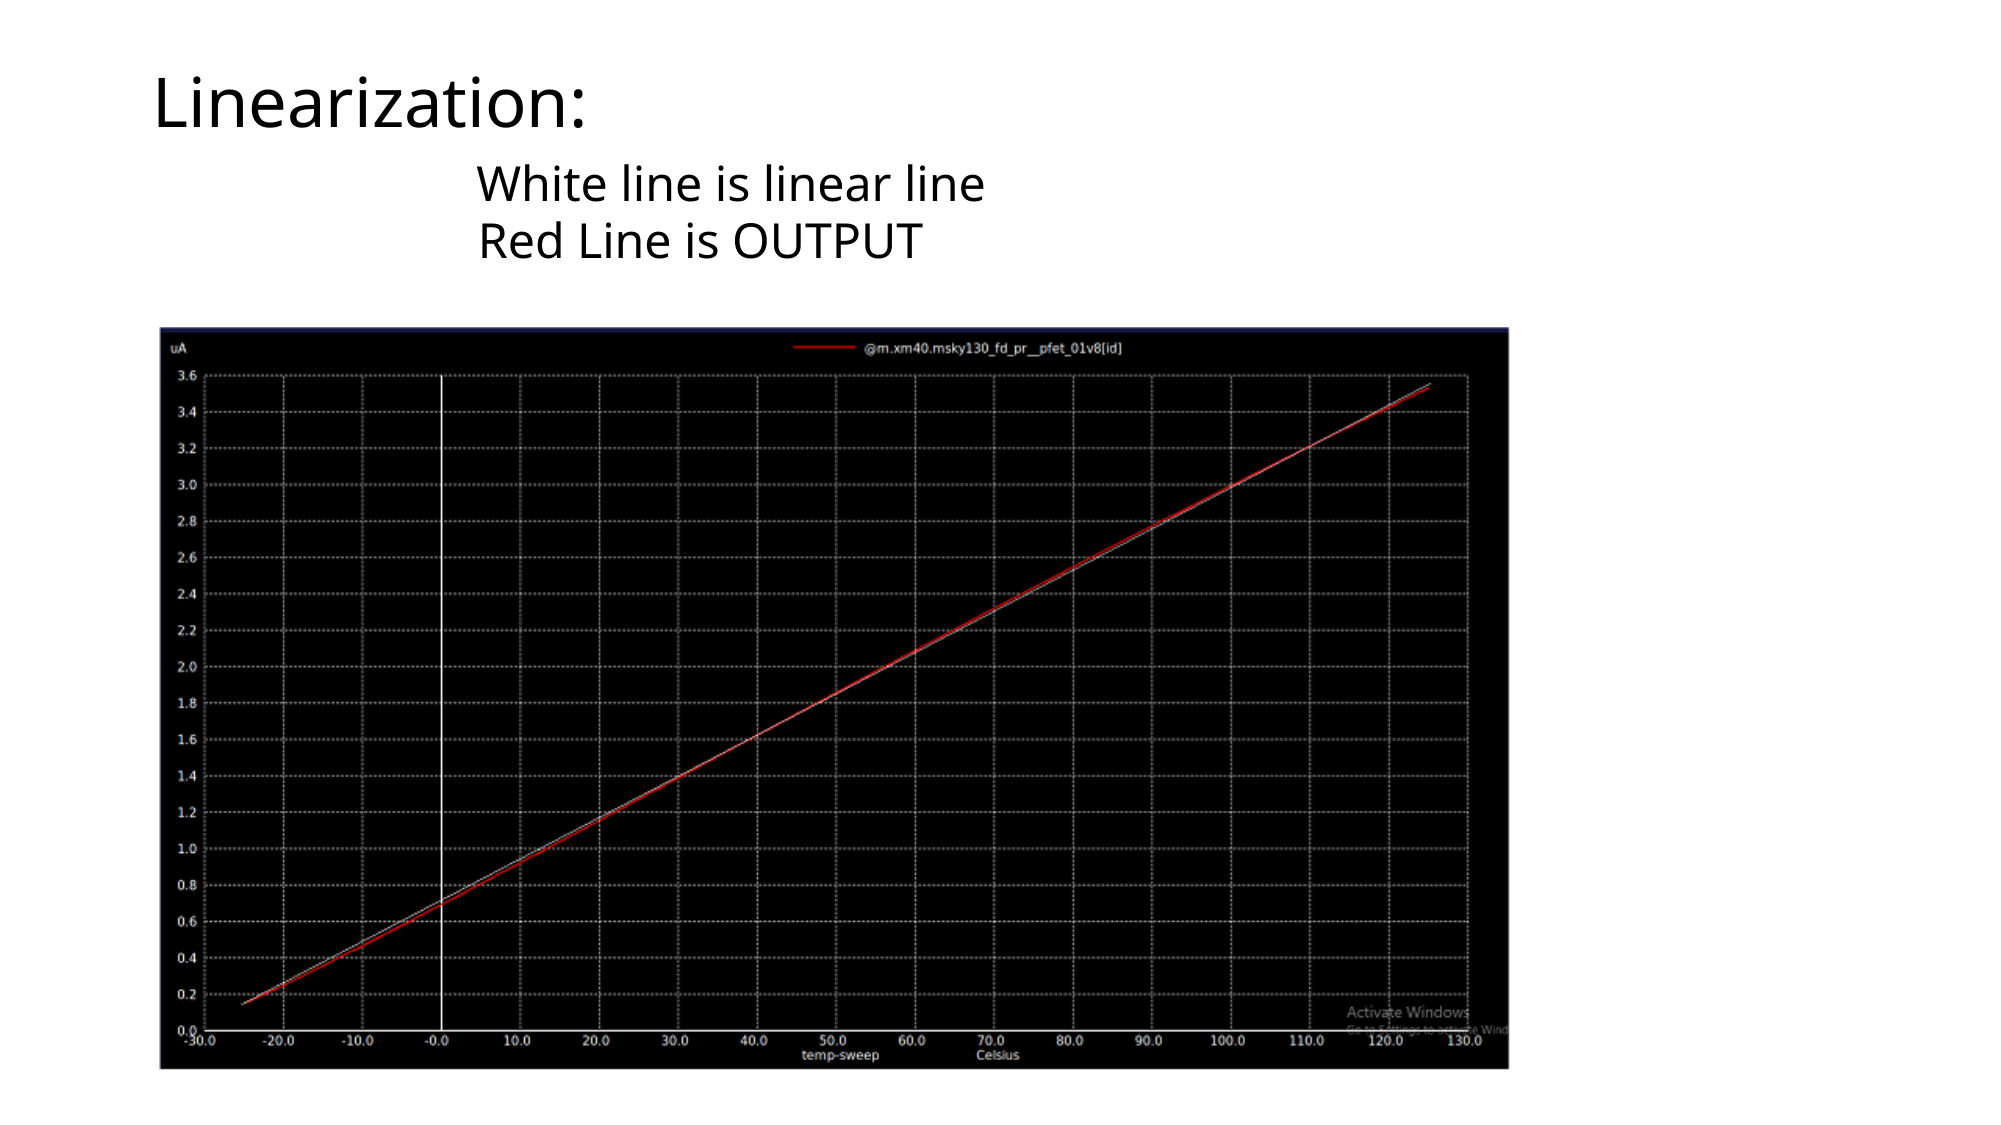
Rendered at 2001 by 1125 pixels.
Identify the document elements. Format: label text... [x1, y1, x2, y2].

title Linearization: White line is linear line Red Line is OUTPUT [137, 59, 1863, 278]
picture [158, 327, 1514, 1085]
